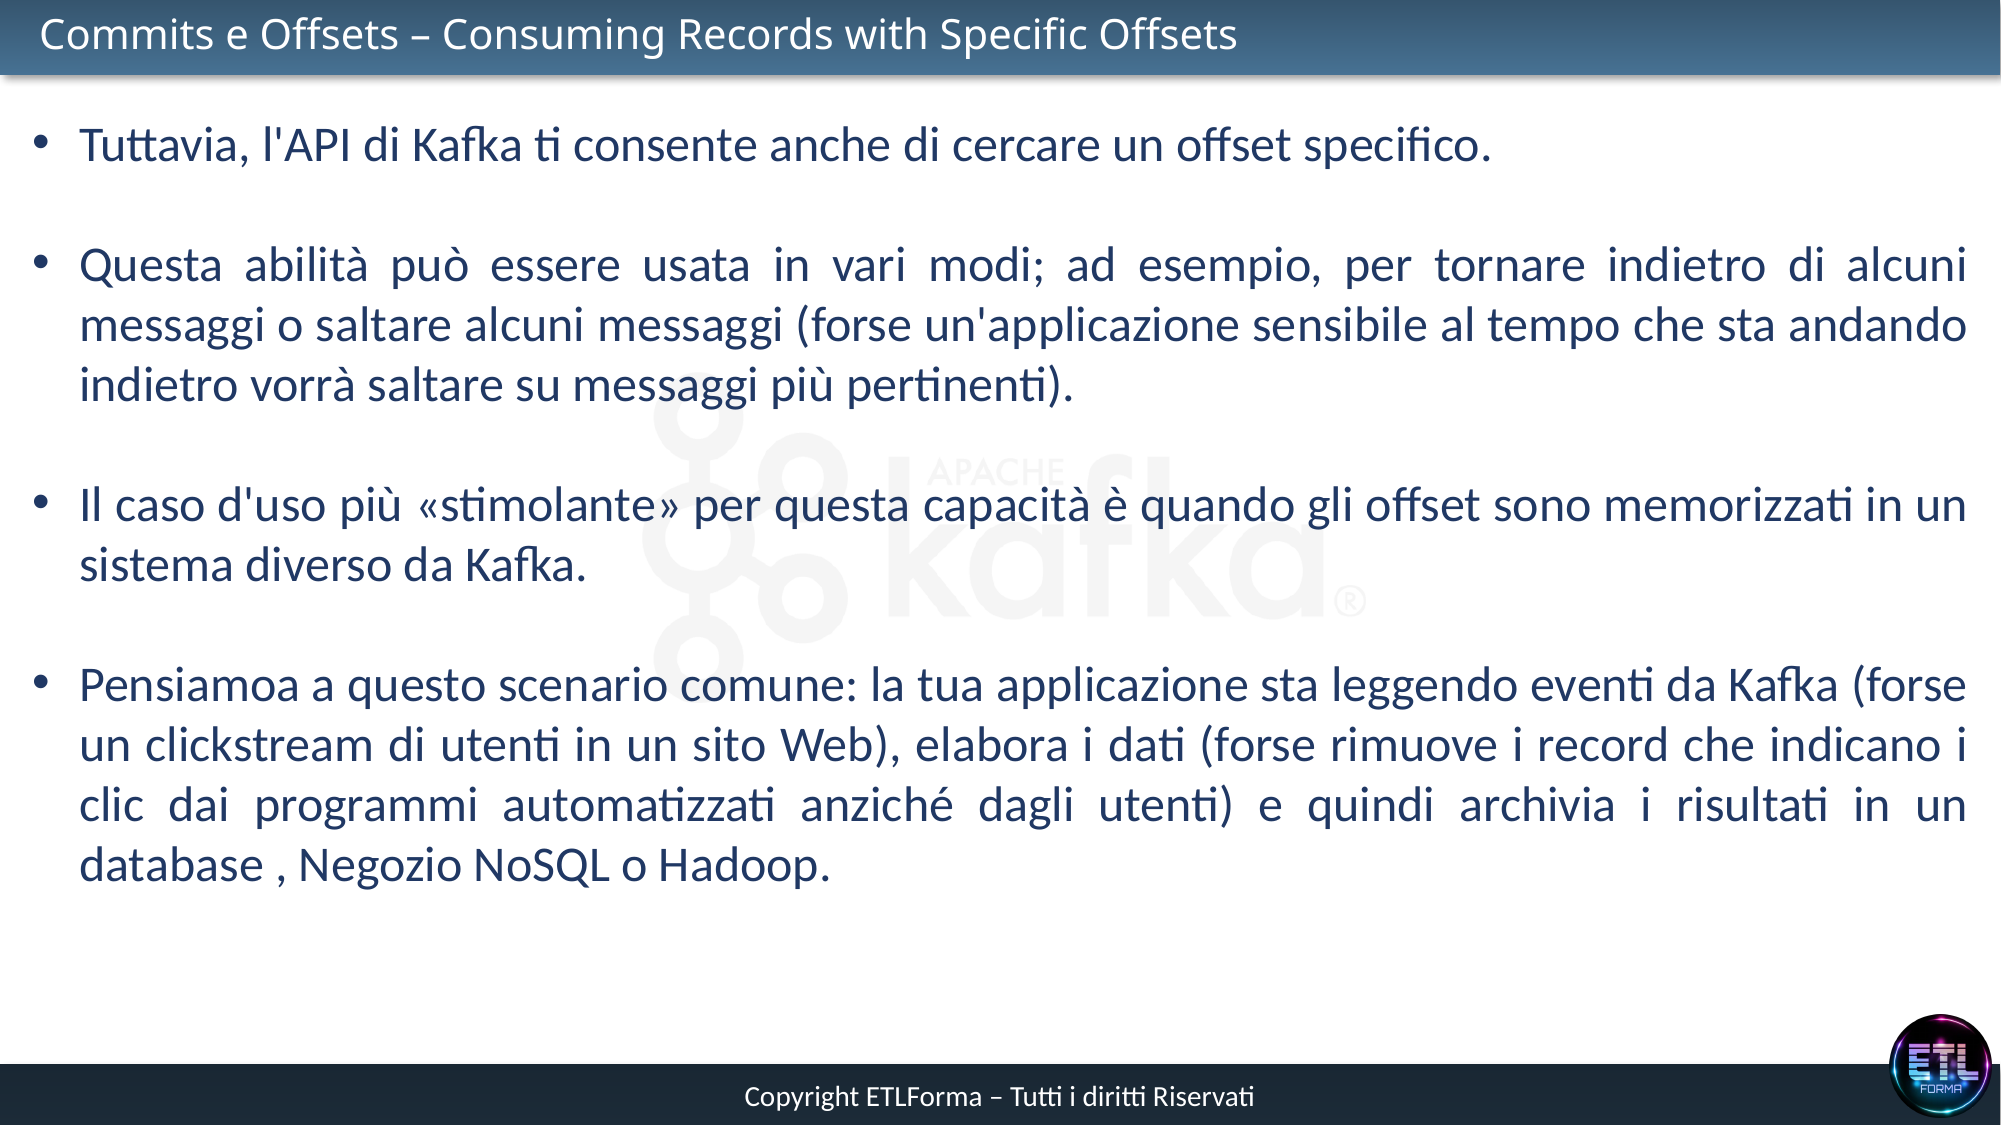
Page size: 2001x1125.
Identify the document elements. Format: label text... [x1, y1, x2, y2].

picture [1889, 1014, 1992, 1118]
title Commits e Offsets – Consuming Records with Specific Offsets [24, 10, 1984, 63]
text_box Tuttavia, l'API di Kafka ti consente anche di cercare un offset specifico. Questa abilità può essere usata in vari modi; ad esempio, per tornare indietro di alcuni messaggi o saltare alcuni messaggi (forse un'applicazione sensibile al tempo che sta andando indietro vorrà saltare su messaggi più pertinenti). Il caso d'uso più «stimolante» per questa capacità è quando gli offset sono memorizzati in un sistema diverso da Kafka. Pensiamoa a questo scenario comune: la tua applicazione sta leggendo eventi da Kafka (forse un clickstream di utenti in un sito Web), elabora i dati (forse rimuove i record che indicano i clic dai programmi automatizzati anziché dagli utenti) e quindi archivia i risultati in un database , Negozio NoSQL o Hadoop. [17, 103, 1984, 1042]
